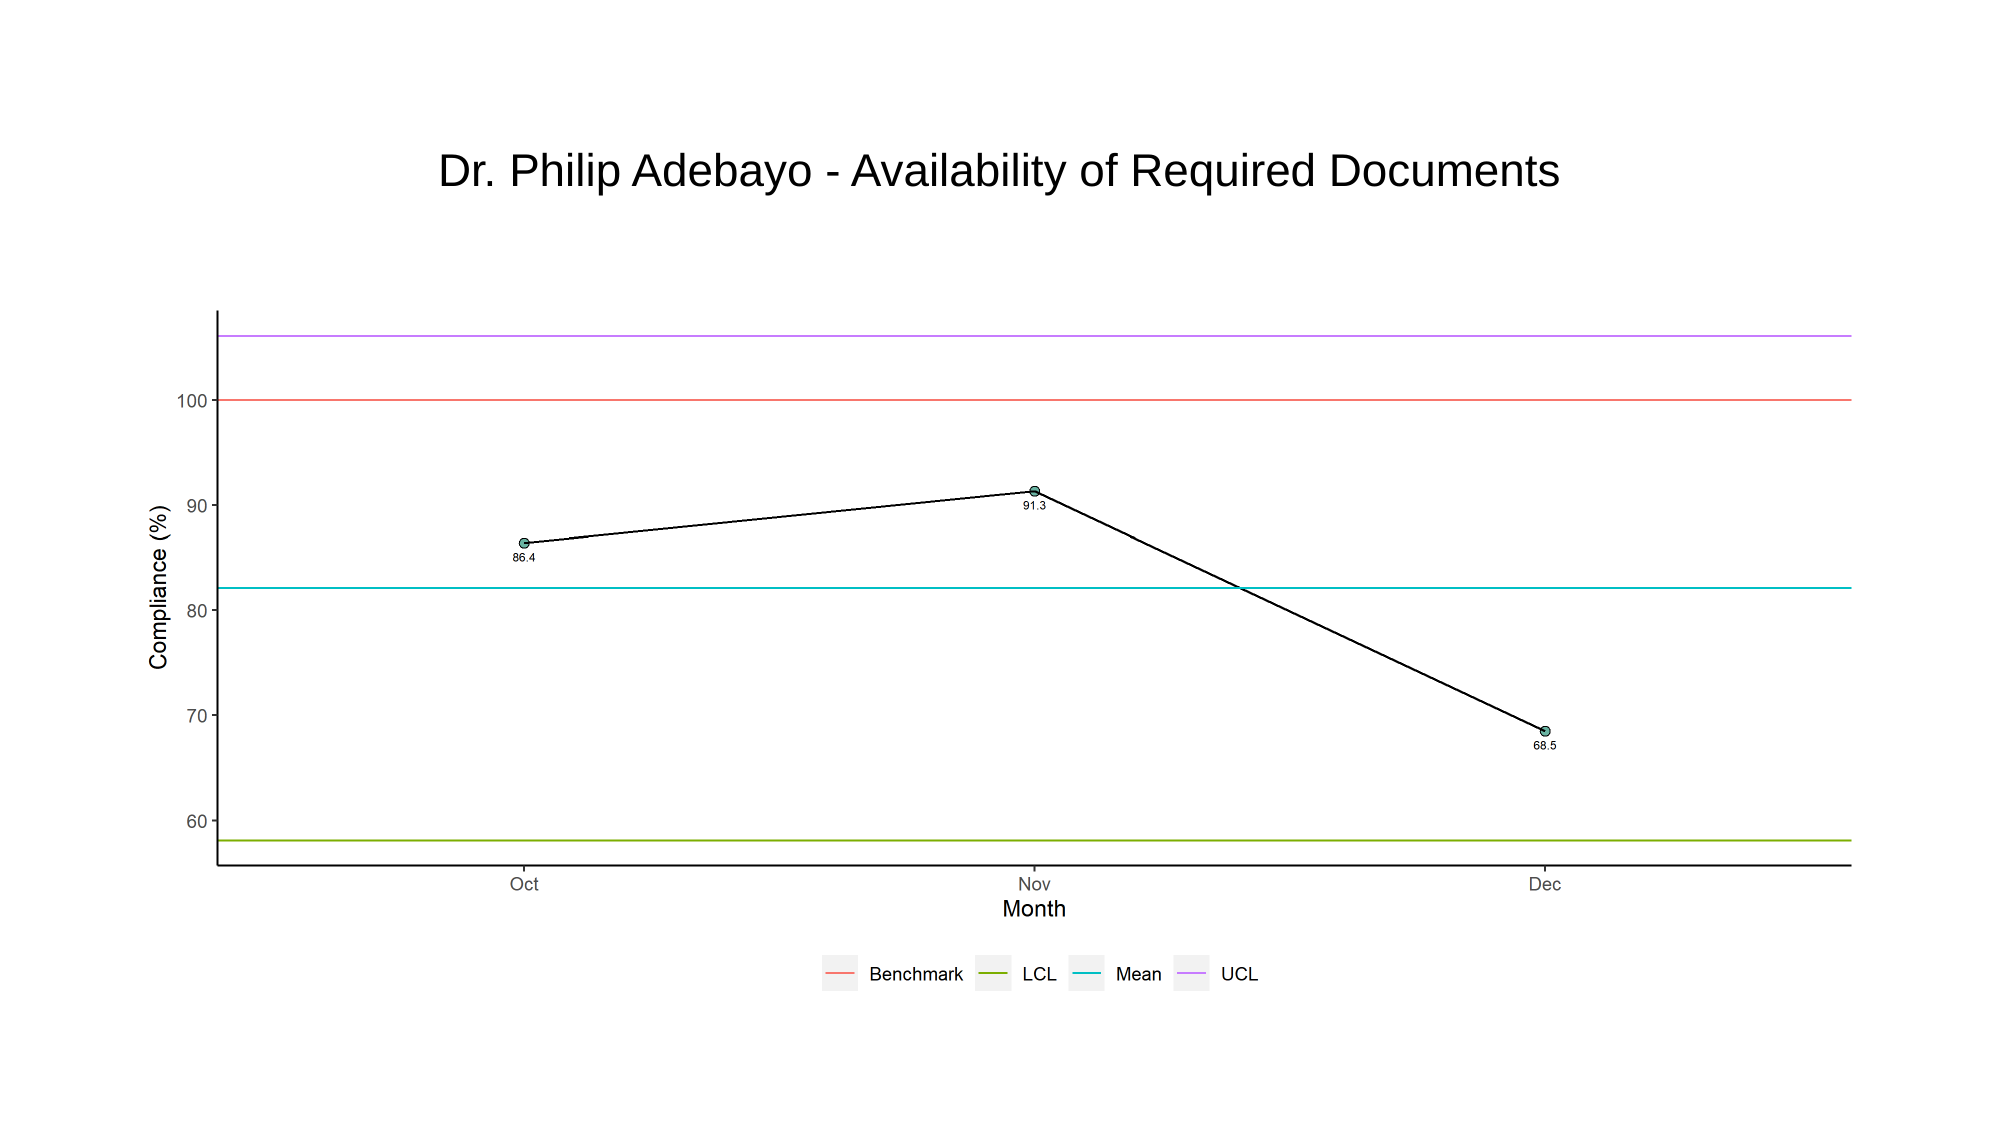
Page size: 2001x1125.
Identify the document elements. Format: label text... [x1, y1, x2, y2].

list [137, 299, 1863, 1014]
title Dr. Philip Adebayo - Availability of Required Documents [137, 59, 1863, 278]
